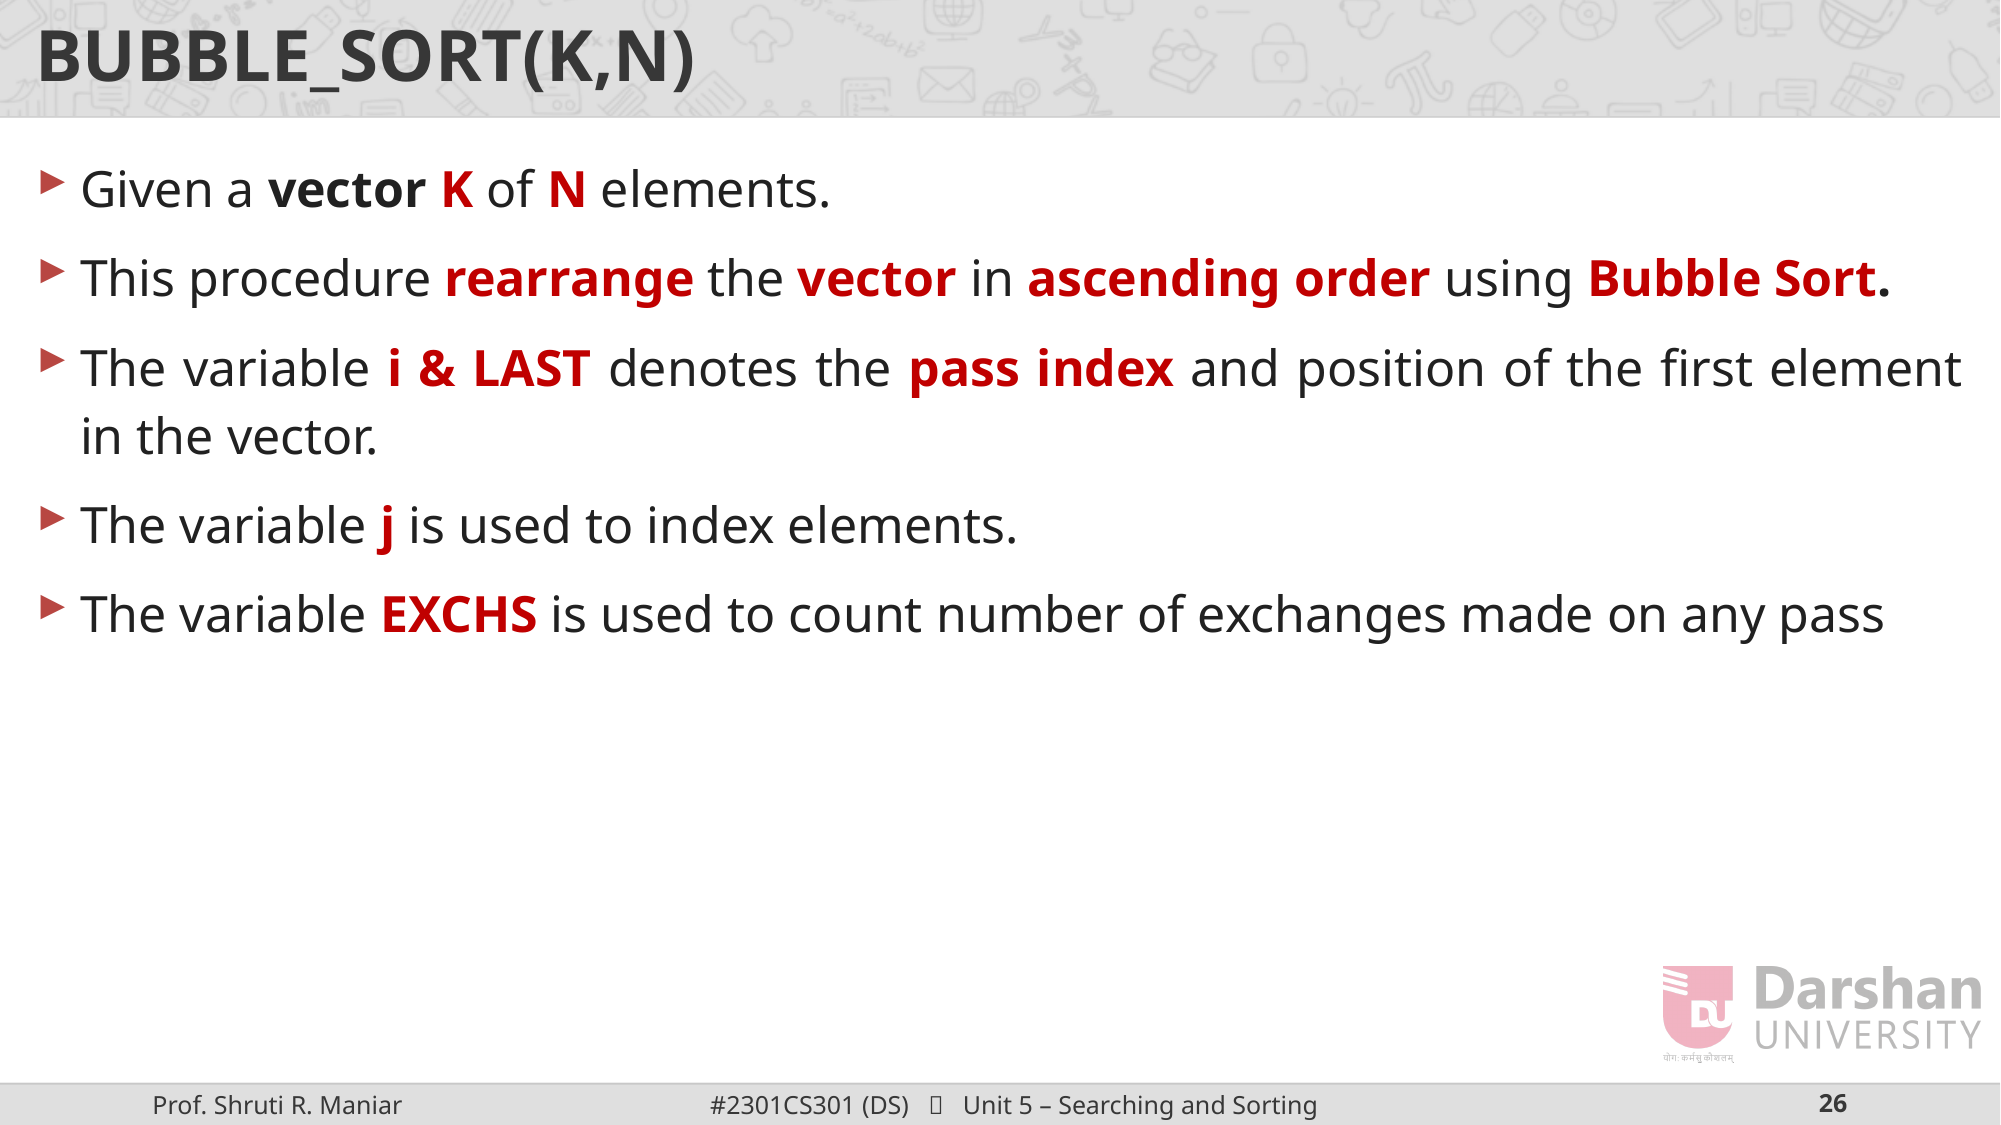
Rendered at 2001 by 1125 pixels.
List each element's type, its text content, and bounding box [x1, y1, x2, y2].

table_header 13 [1663, 966, 1981, 1063]
list Given a vector K of N elements. This procedure rearrange the vector in ascending order using Bubble Sort. The variable i & LAST denotes the pass index and position of the first element in the vector. The variable j is used to index elements. The variable EXCHS is used to count number of exchanges made on any pass [21, 141, 1979, 1059]
title BUBBLE_SORT(K,N) [0, 0, 2000, 117]
